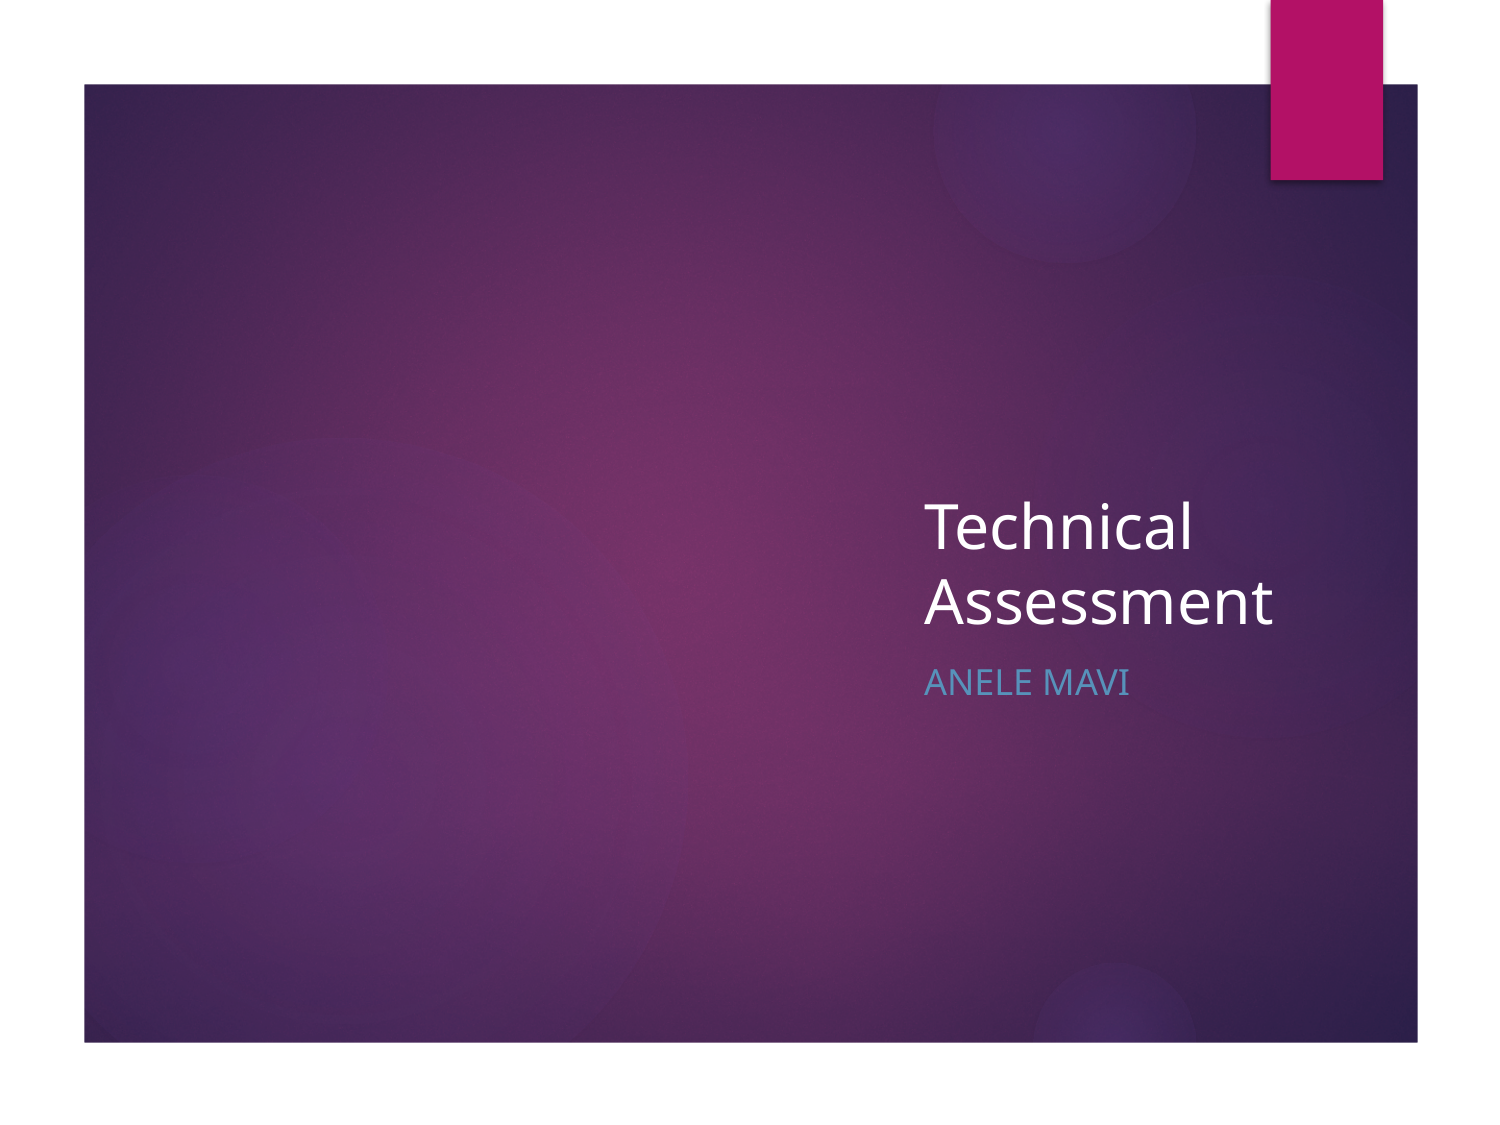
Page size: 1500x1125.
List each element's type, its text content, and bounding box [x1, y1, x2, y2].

subtitle Anele Mavi [909, 652, 1338, 779]
title Technical Assessment [909, 346, 1338, 645]
